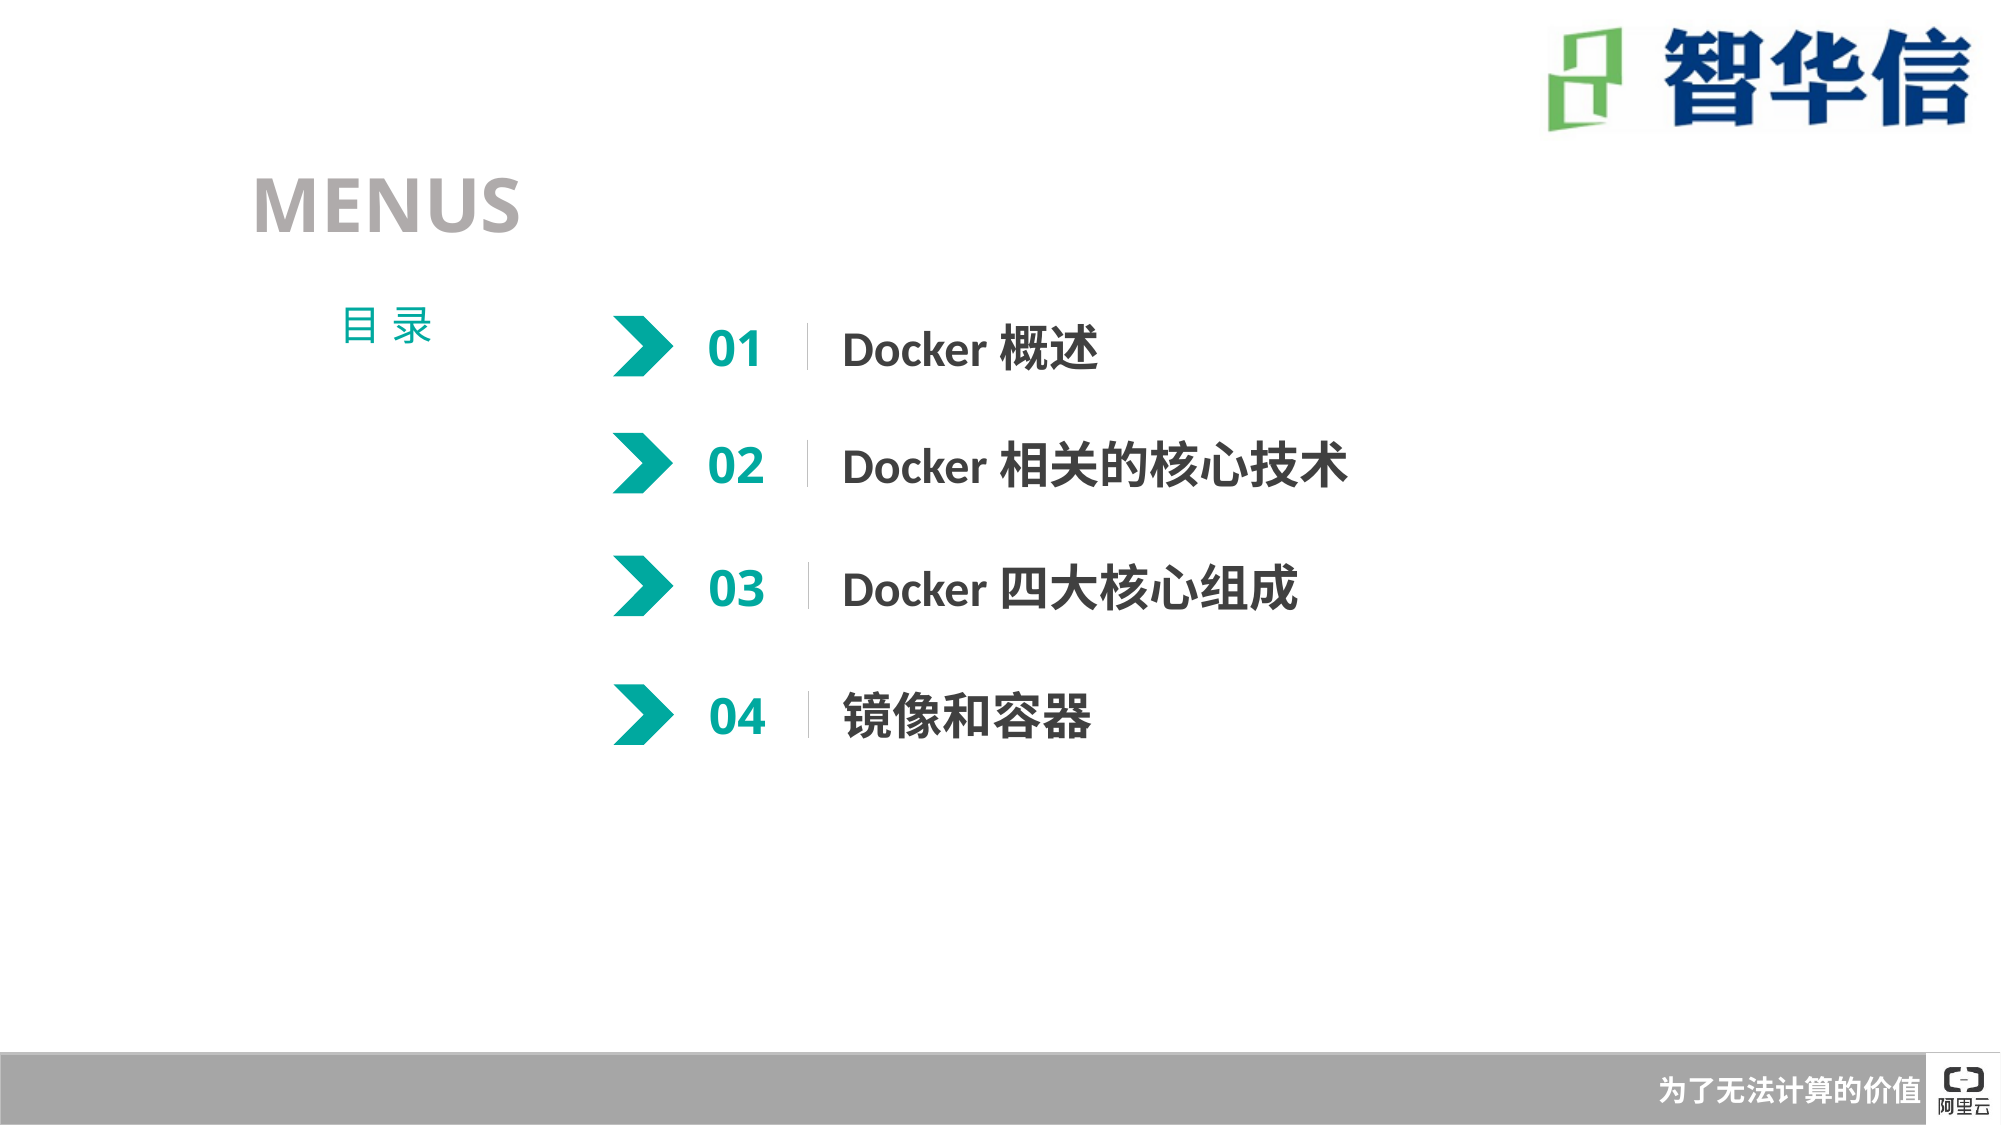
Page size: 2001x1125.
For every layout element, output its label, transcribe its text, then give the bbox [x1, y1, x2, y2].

text_box 镜像和容器 [827, 655, 1486, 775]
text_box 03 [673, 526, 800, 646]
text_box 01 [672, 286, 800, 403]
text_box 04 [673, 655, 801, 775]
title 目 录 [230, 255, 542, 399]
text_box MENUS [112, 139, 661, 266]
text_box [610, 314, 675, 378]
text_box [611, 683, 676, 746]
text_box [0, 1053, 2000, 1125]
text_box [610, 431, 675, 495]
text_box [610, 554, 676, 618]
text_box Docker概述 [827, 286, 1486, 406]
text_box Docker相关的核心技术 [827, 406, 1486, 523]
text_box Docker四大核心组成 [827, 526, 1486, 646]
text_box 02 [672, 403, 800, 523]
picture [1539, 19, 1987, 141]
